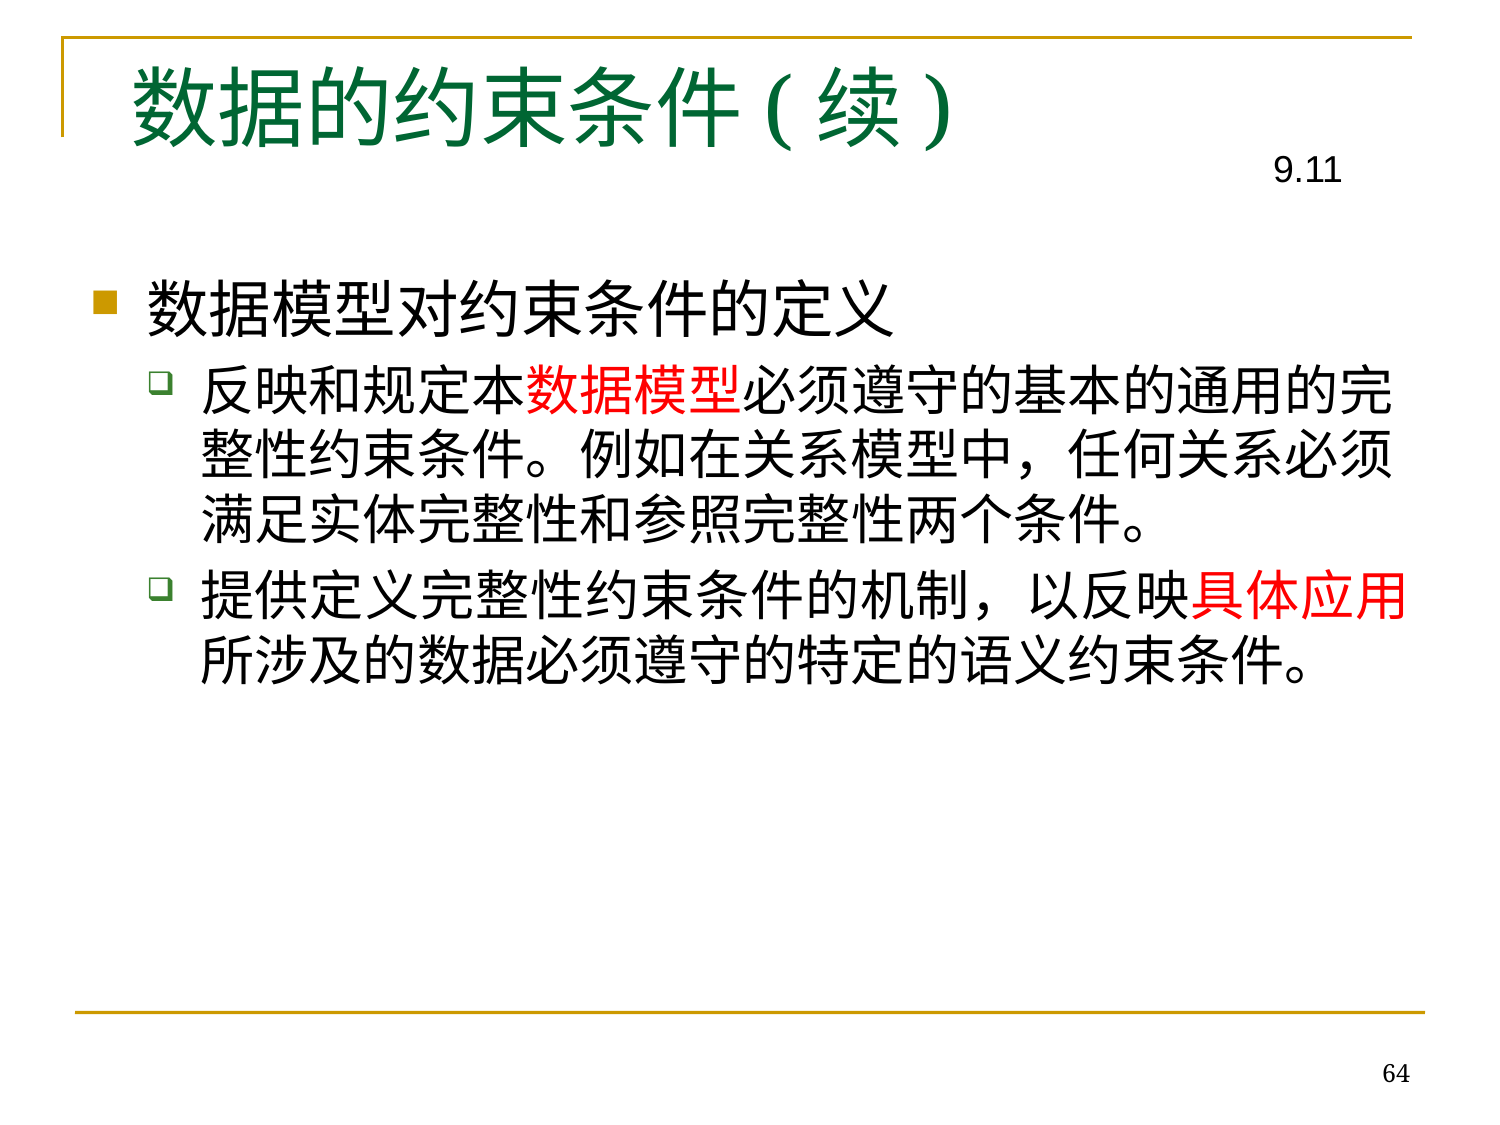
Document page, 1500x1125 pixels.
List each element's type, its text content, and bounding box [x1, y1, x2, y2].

list 数据模型对约束条件的定义 反映和规定本数据模型必须遵守的基本的通用的完整性约束条件。例如在关系模型中，任何关系必须满足实体完整性和参照完整性两个条件。 提供定义完整性约束条件的机制，以反映具体应用所涉及的数据必须遵守的特定的语义约束条件。 [75, 262, 1425, 1006]
slide_number 64 [1074, 1023, 1426, 1100]
text_box 9.11 [1258, 137, 1359, 197]
title 数据的约束条件(续) [75, 45, 1425, 233]
